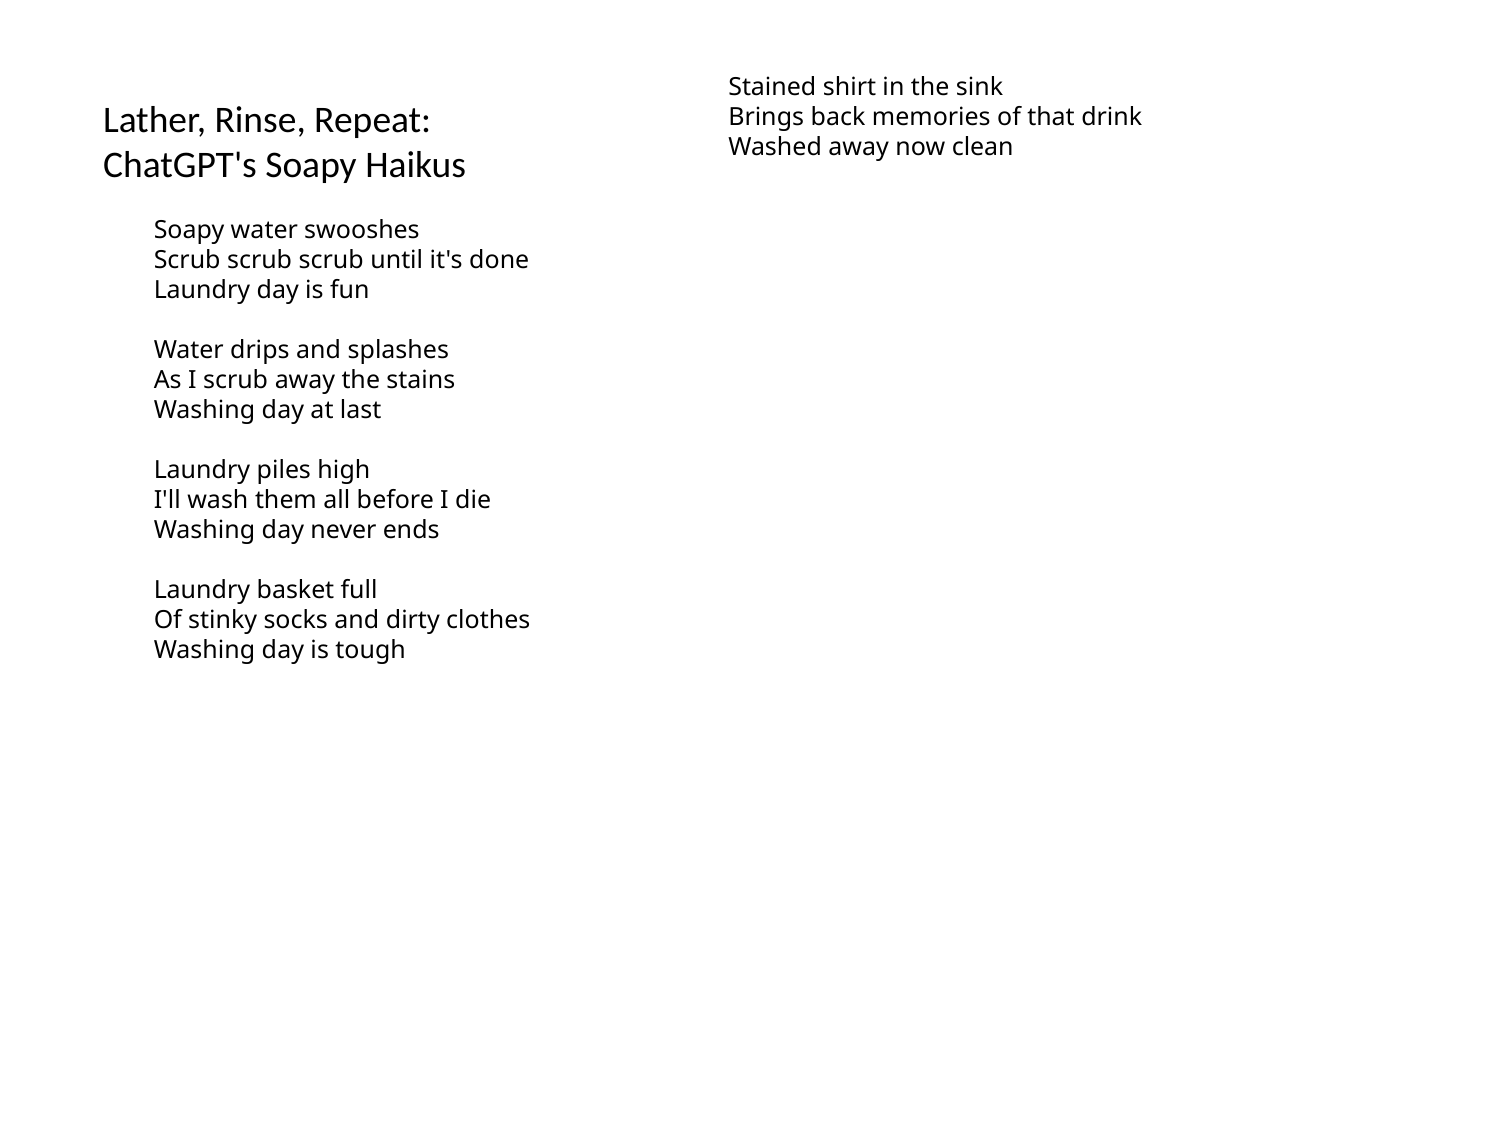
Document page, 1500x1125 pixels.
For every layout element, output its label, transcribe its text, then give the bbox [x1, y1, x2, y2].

text_box Stained shirt in the sink Brings back memories of that drink Washed away now clean [713, 63, 1464, 198]
text_box Soapy water swooshes Scrub scrub scrub until it's done Laundry day is fun Water drips and splashes As I scrub away the stains Washing day at last Laundry piles high I'll wash them all before I die Washing day never ends Laundry basket full Of stinky socks and dirty clothes Washing day is tough [138, 206, 755, 821]
text_box Lather, Rinse, Repeat: ChatGPT's Soapy Haikus [88, 87, 713, 193]
